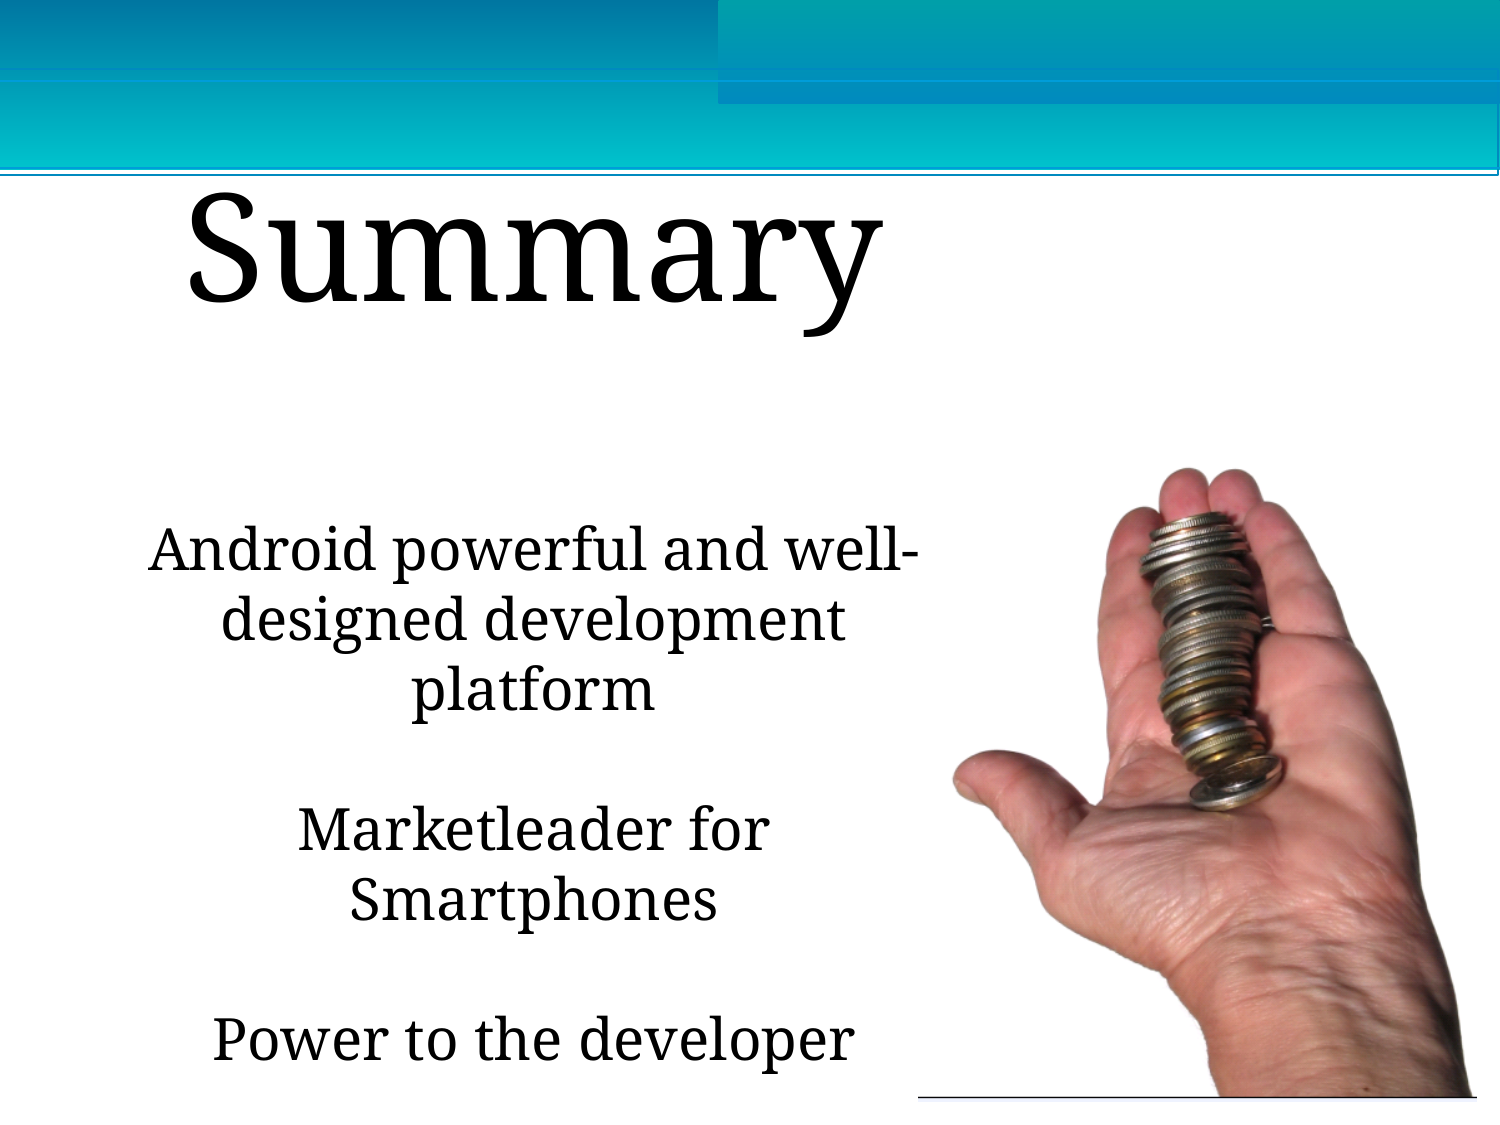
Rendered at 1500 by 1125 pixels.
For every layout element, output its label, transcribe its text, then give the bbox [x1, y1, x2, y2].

picture [917, 395, 1477, 1102]
text_box Summary Android powerful and well-designed development platform Marketleader for Smartphones Power to the developer [99, 144, 969, 700]
